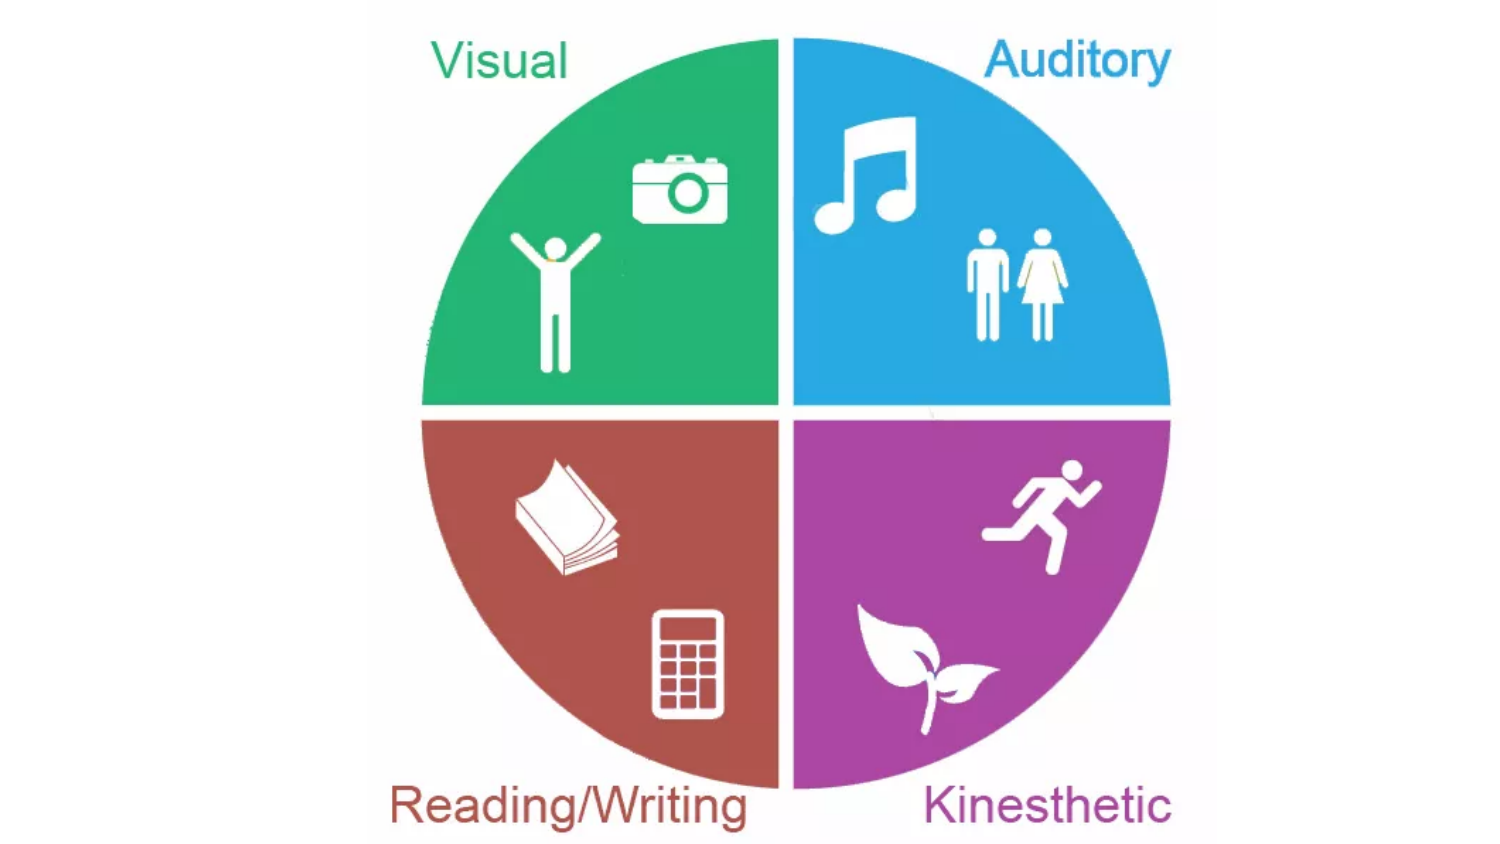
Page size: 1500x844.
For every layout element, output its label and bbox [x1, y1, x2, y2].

picture [366, 0, 1217, 844]
